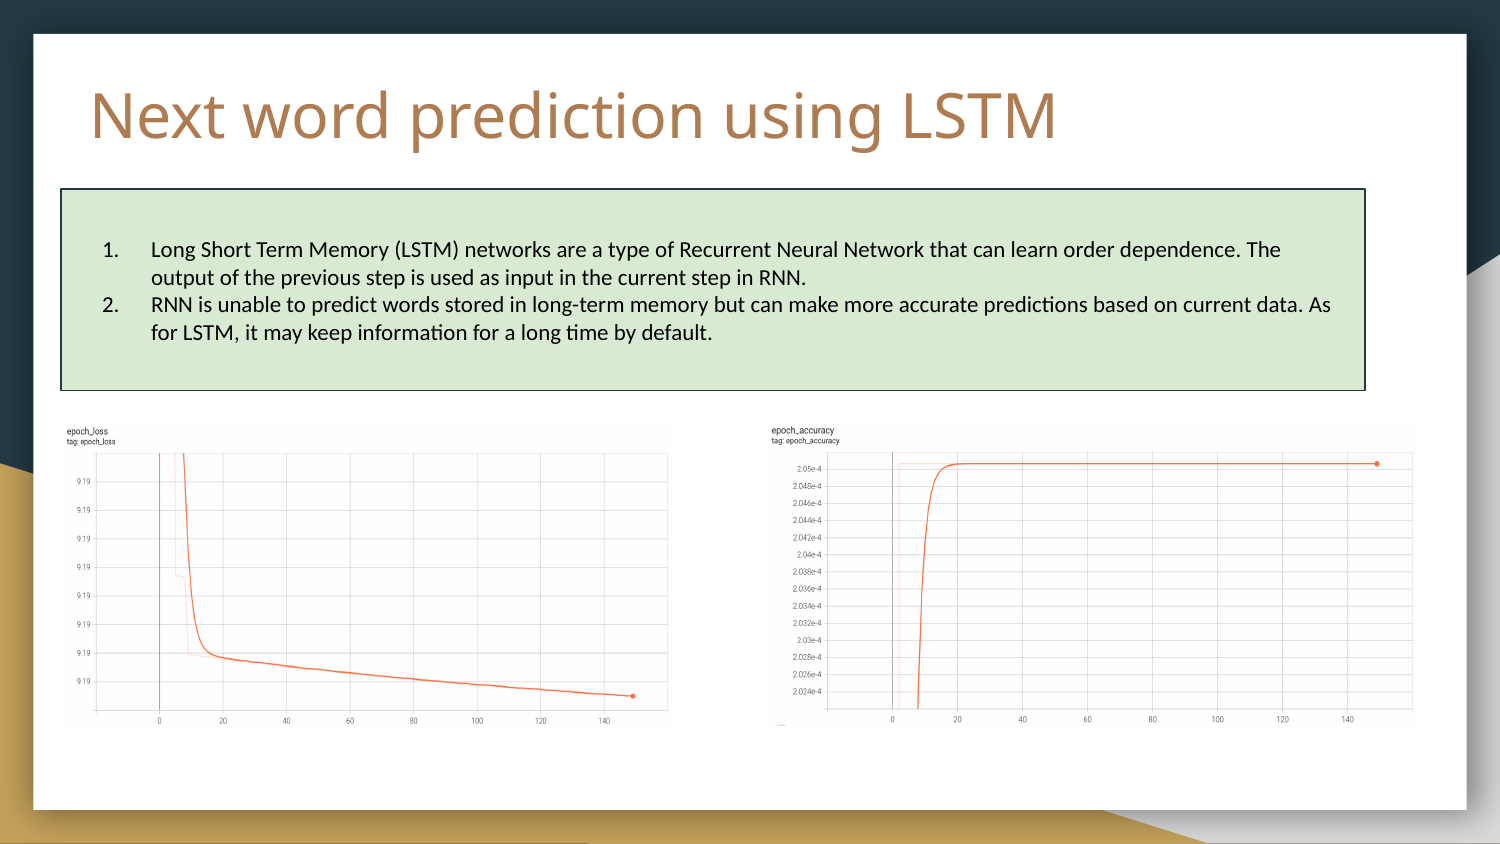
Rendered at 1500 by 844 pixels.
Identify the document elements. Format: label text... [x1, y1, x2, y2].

picture [769, 421, 1415, 726]
picture [60, 421, 675, 726]
title Next word prediction using LSTM [74, 61, 1103, 187]
text_box Long Short Term Memory (LSTM) networks are a type of Recurrent Neural Network that can learn order dependence. The output of the previous step is used as input in the current step in RNN. RNN is unable to predict words stored in long-term memory but can make more accurate predictions based on current data. As for LSTM, it may keep information for a long time by default. [61, 189, 1365, 391]
